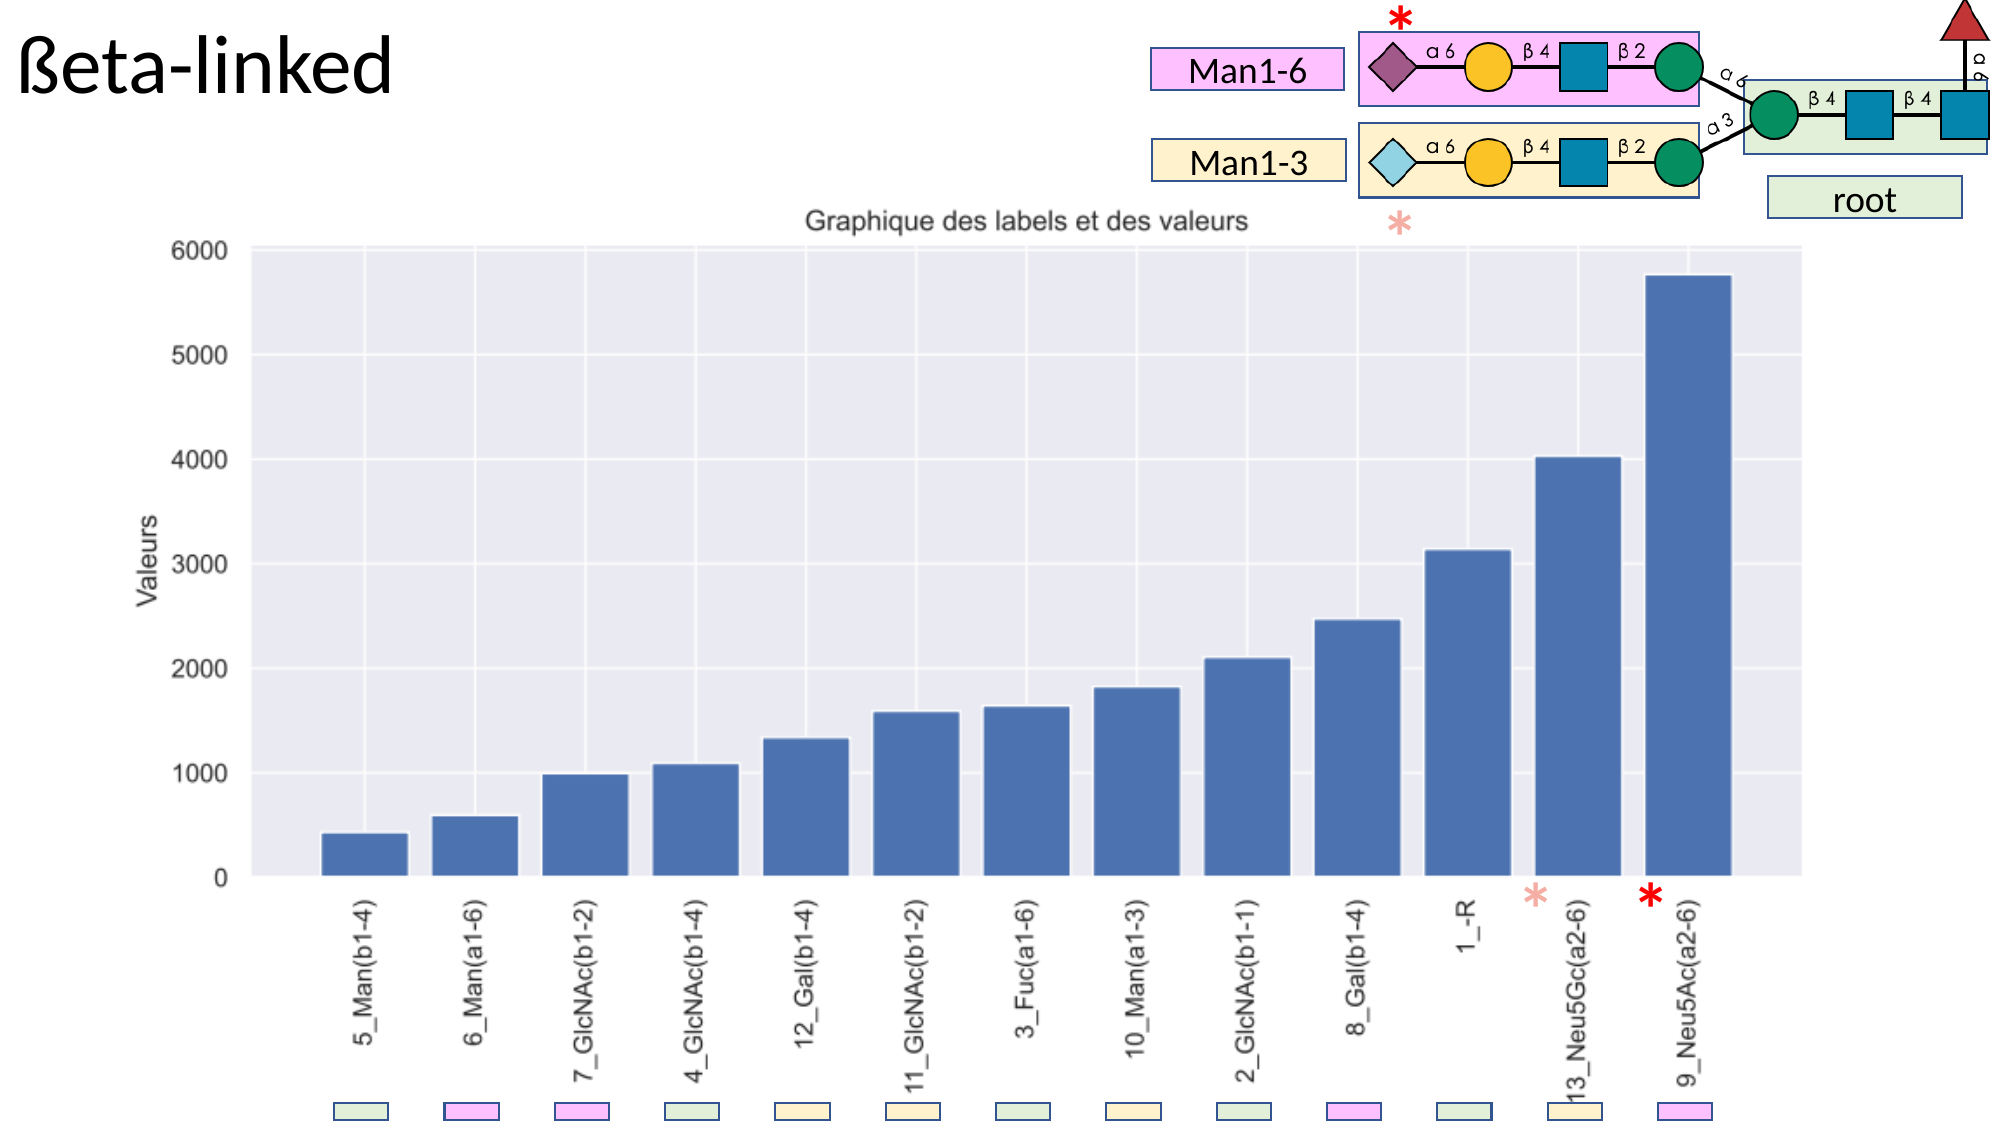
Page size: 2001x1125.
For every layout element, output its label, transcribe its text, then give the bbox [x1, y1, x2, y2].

picture [0, 0, 2000, 1103]
text_box [1657, 1103, 1713, 1121]
text_box Man1-6 [1150, 47, 1345, 91]
text_box [554, 1103, 610, 1121]
text_box [1436, 1103, 1493, 1121]
text_box [885, 1103, 941, 1121]
text_box [443, 1103, 500, 1121]
text_box ßeta-linked [1, 2, 412, 118]
text_box [1105, 1103, 1162, 1121]
text_box [774, 1103, 831, 1121]
text_box [995, 1103, 1051, 1121]
text_box [1547, 1103, 1603, 1121]
text_box [1216, 1103, 1272, 1121]
text_box [664, 1103, 720, 1121]
text_box [1326, 1103, 1382, 1121]
text_box [333, 1103, 389, 1121]
